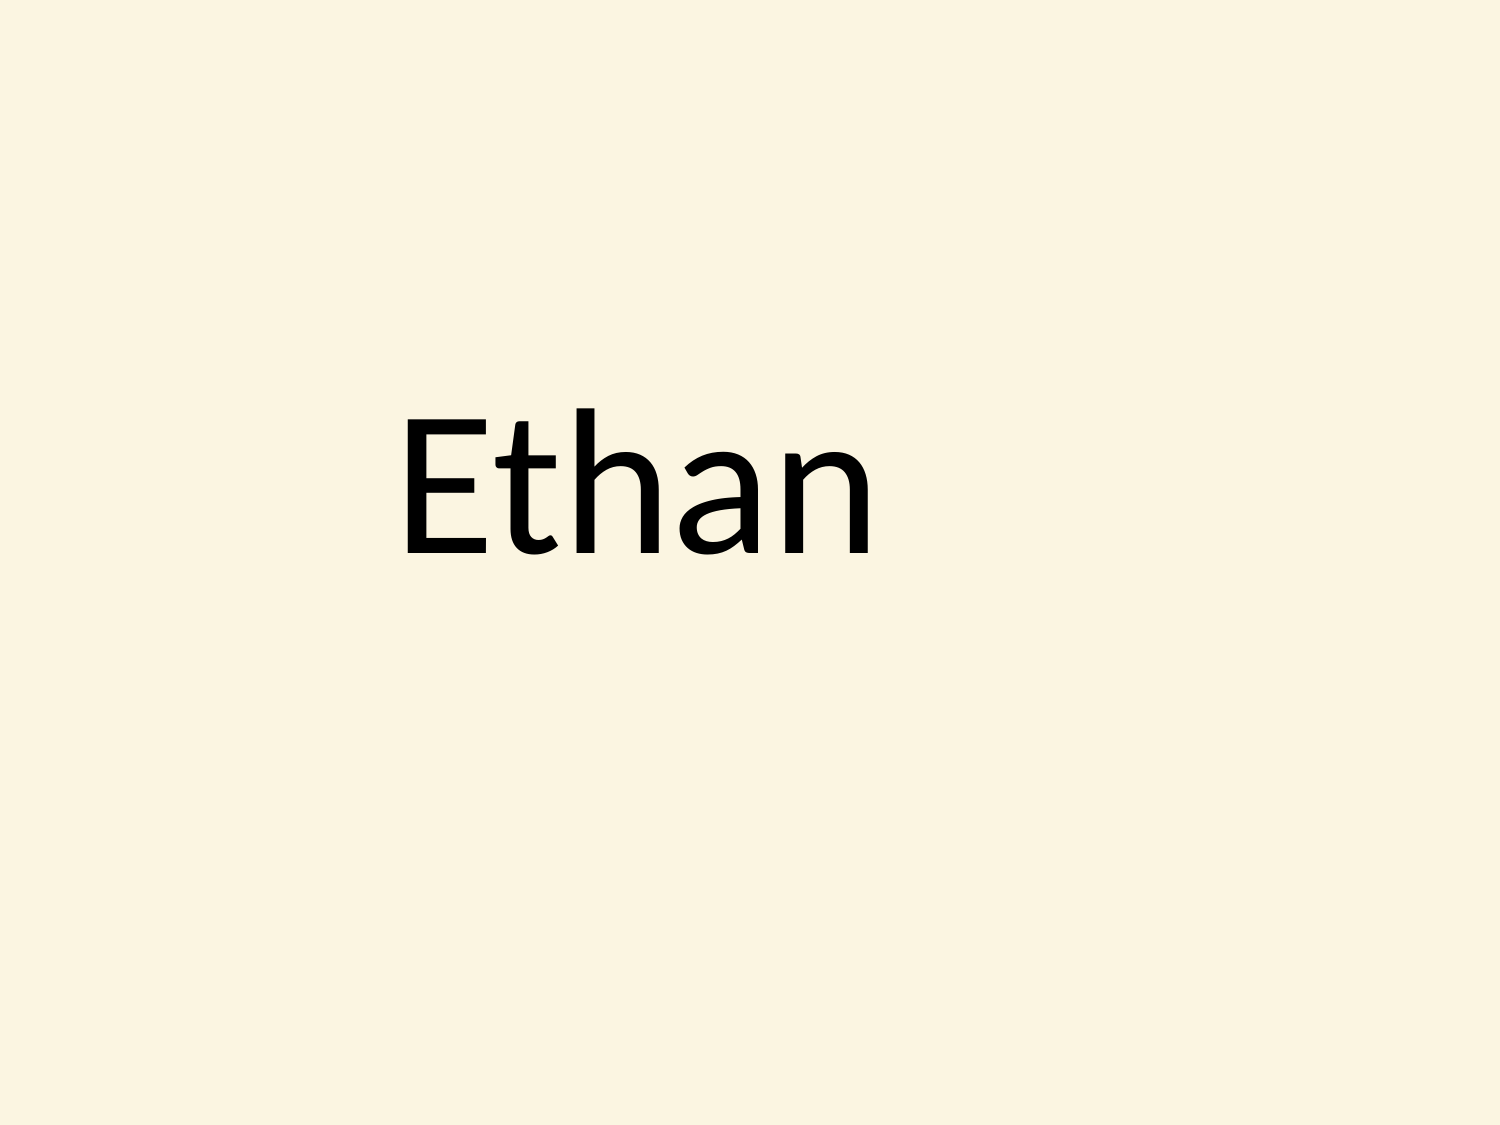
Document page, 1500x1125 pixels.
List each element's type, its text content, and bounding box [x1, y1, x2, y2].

title Ethan [0, 349, 1275, 591]
